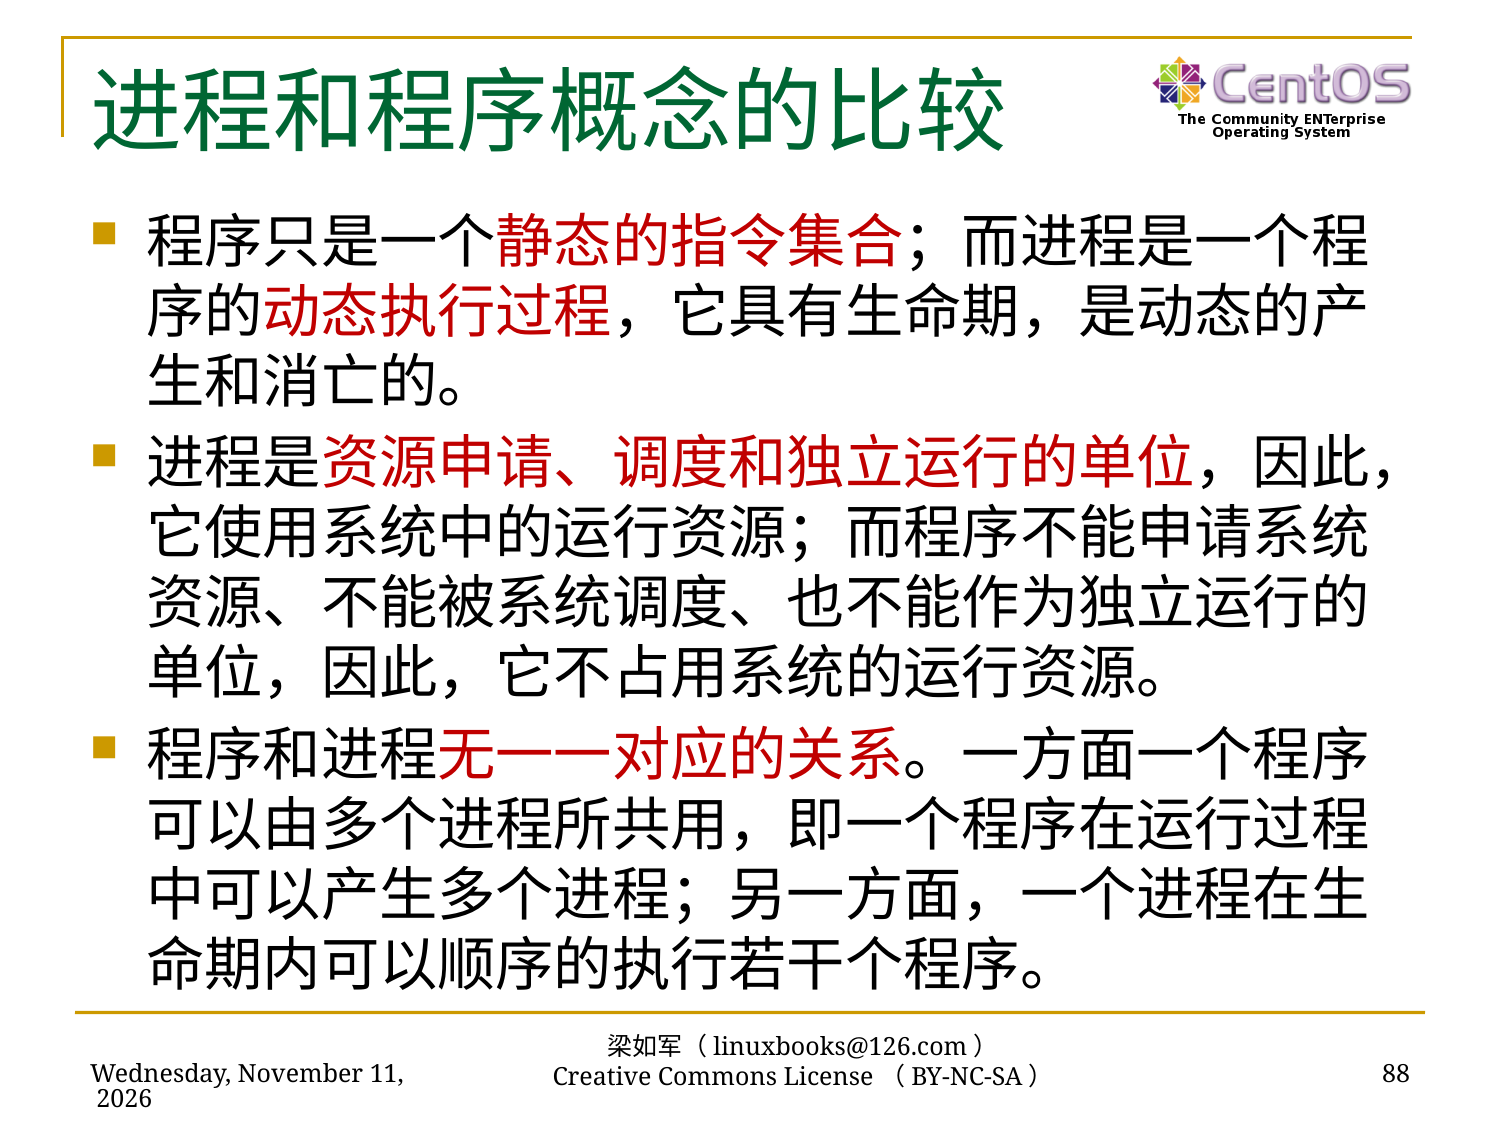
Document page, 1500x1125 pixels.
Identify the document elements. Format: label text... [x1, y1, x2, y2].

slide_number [74, 1023, 426, 1100]
list 程序只是一个静态的指令集合；而进程是一个程序的动态执行过程，它具有生命期，是动态的产生和消亡的。 进程是资源申请、调度和独立运行的单位，因此，它使用系统中的运行资源；而程序不能申请系统资源、不能被系统调度、也不能作为独立运行的单位，因此，它不占用系统的运行资源。 程序和进程无一一对应的关系。一方面一个程序可以由多个进程所共用，即一个程序在运行过程中可以产生多个进程；另一方面，一个进程在生命期内可以顺序的执行若干个程序。 [74, 196, 1426, 1006]
title 进程和程序概念的比较 [74, 45, 1426, 196]
slide_number 88 [1074, 1023, 1426, 1100]
footer 梁如军（linuxbooks@126.com） Creative Commons License（BY-NC-SA） [359, 1022, 1247, 1099]
